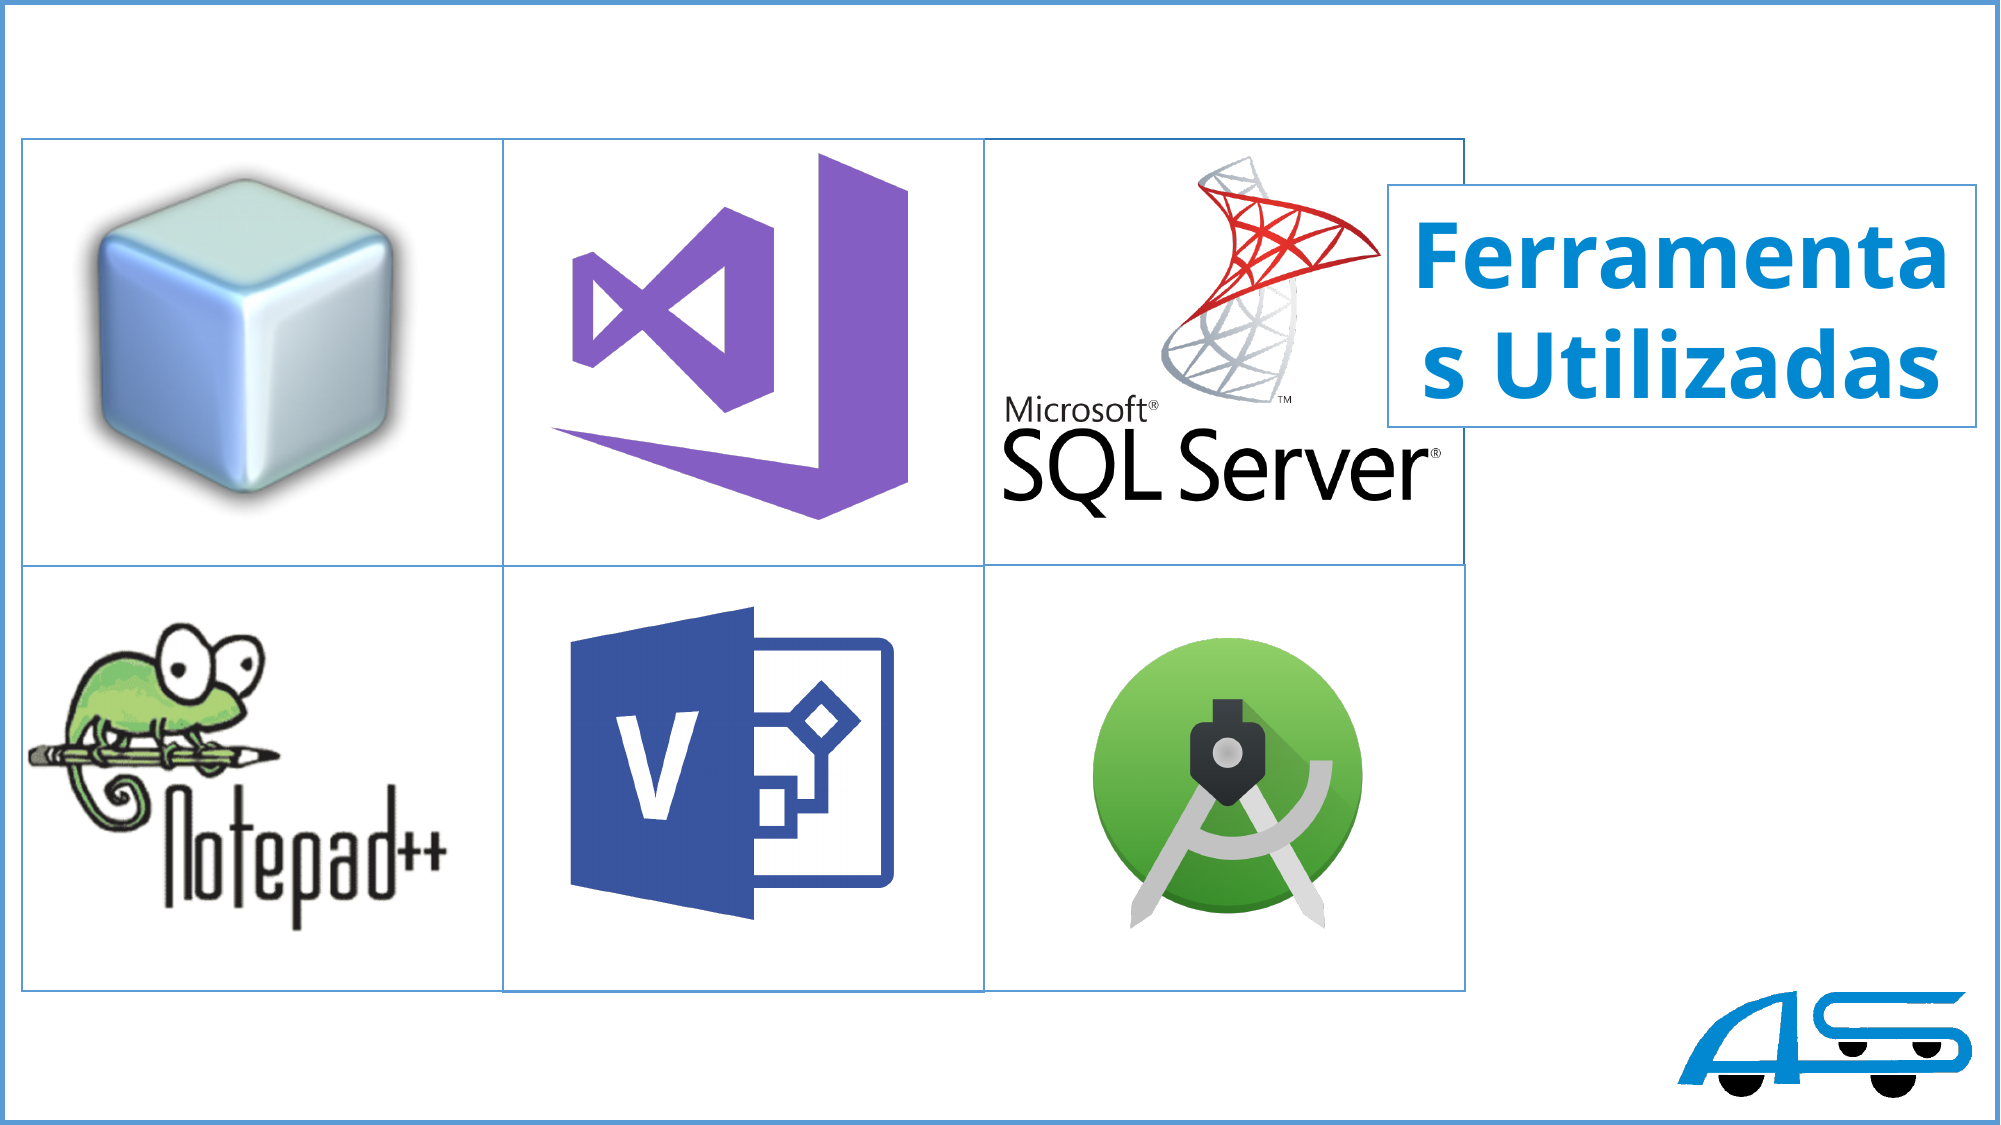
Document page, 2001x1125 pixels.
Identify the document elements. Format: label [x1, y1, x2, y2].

picture [1677, 991, 1976, 1098]
text_box [0, 0, 2000, 1125]
text_box [20, 139, 1465, 992]
